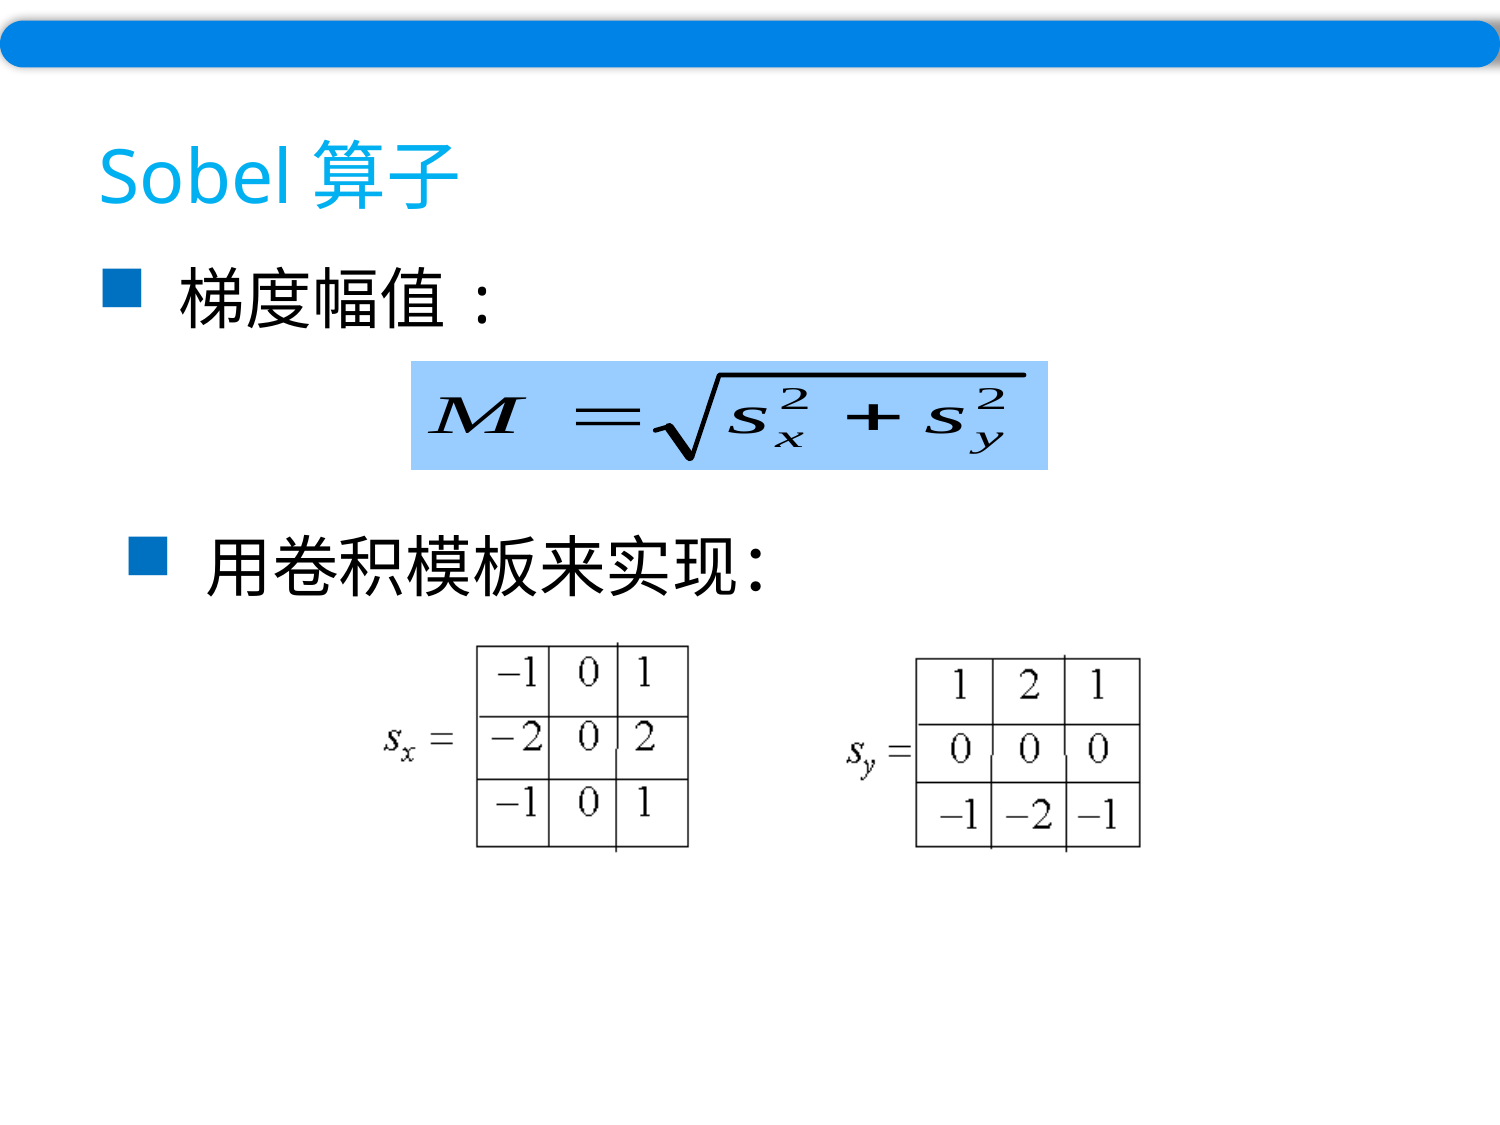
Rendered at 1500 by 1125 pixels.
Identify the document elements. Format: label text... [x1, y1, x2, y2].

text_box 用卷积模板来实现： [108, 517, 822, 613]
text_box Sobel算子 [83, 121, 476, 226]
text_box [0, 19, 1500, 69]
text_box 梯度幅值: [82, 249, 517, 345]
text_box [410, 361, 1049, 471]
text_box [378, 638, 1194, 854]
